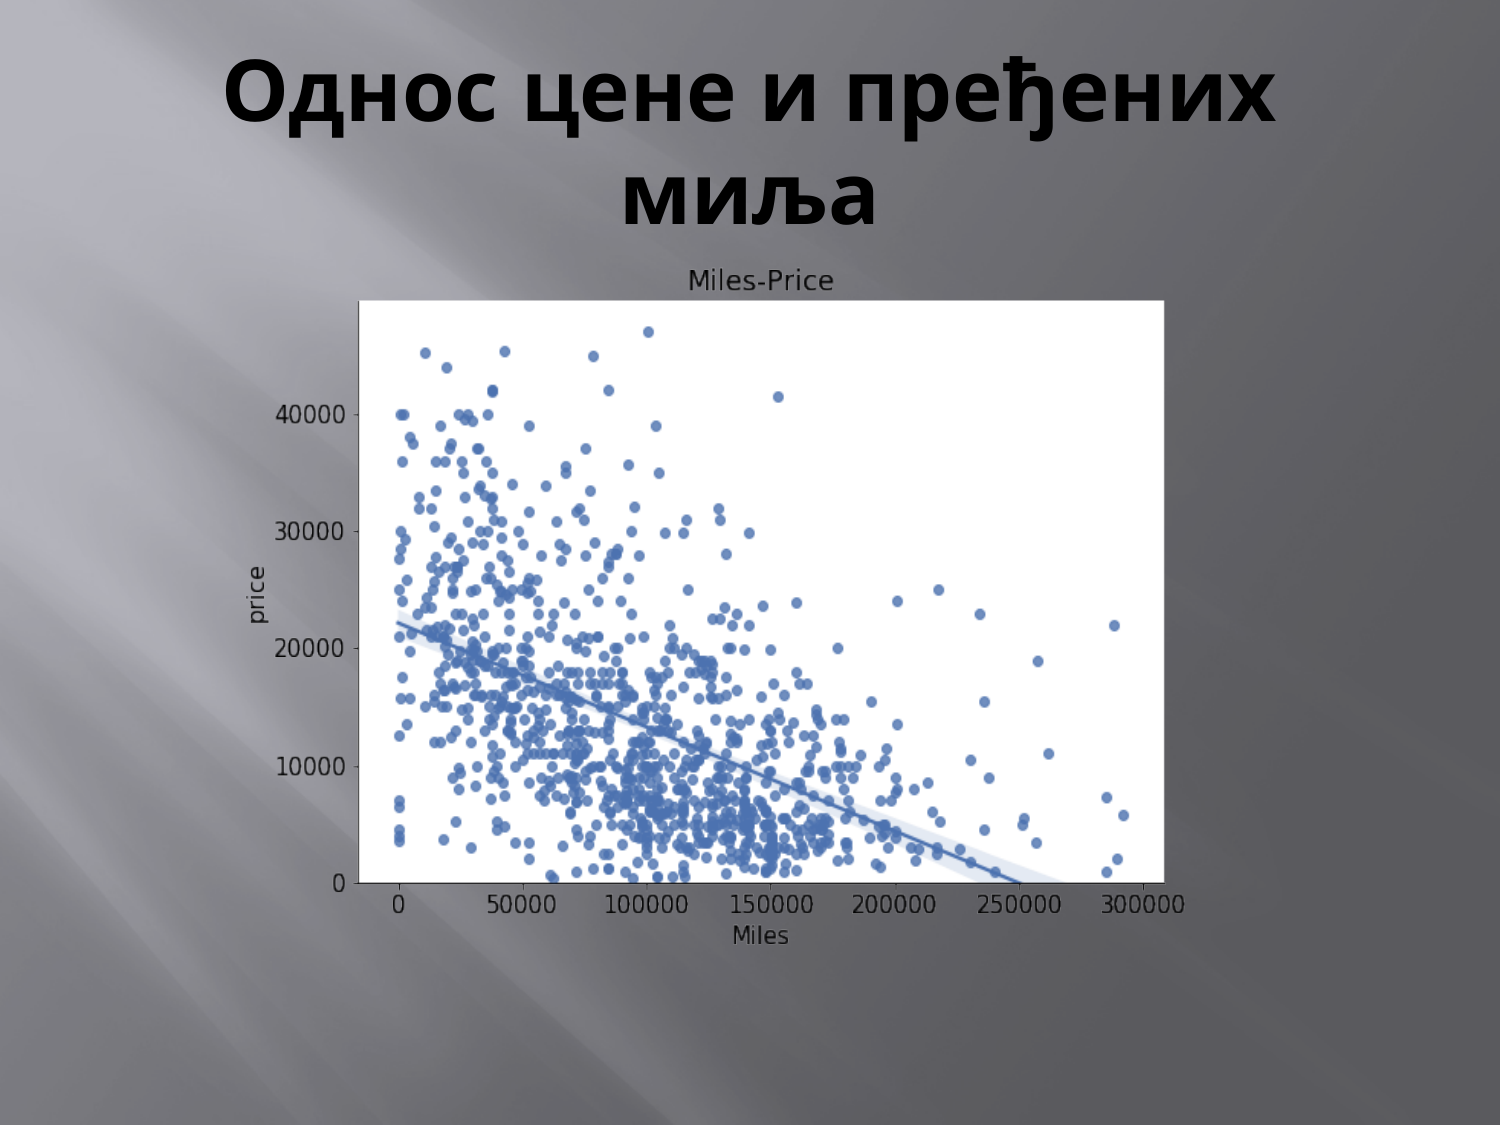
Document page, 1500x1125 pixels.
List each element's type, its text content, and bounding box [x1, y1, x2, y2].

picture [234, 257, 1198, 962]
title Однос цене и пређених миља [75, 45, 1425, 233]
